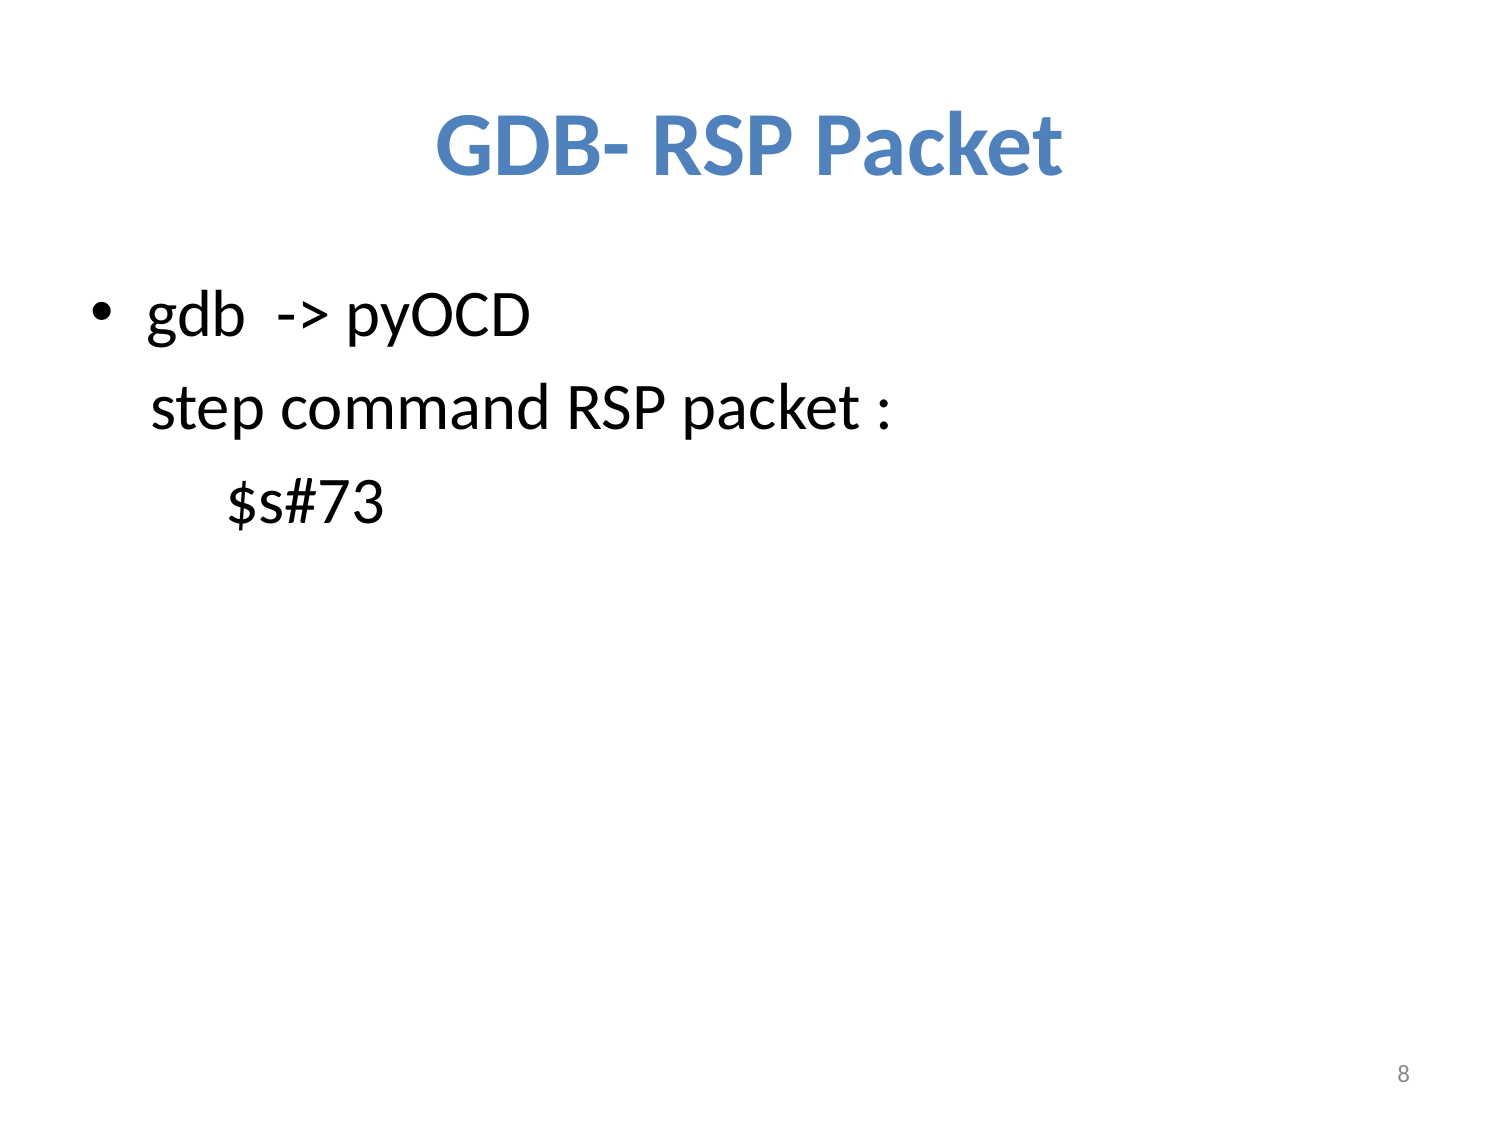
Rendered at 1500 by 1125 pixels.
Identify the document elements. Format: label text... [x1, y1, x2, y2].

title GDB- RSP Packet [75, 45, 1425, 233]
list gdb -> pyOCD step command RSP packet : $s#73 [75, 262, 1425, 1005]
slide_number 8 [1074, 1042, 1425, 1103]
